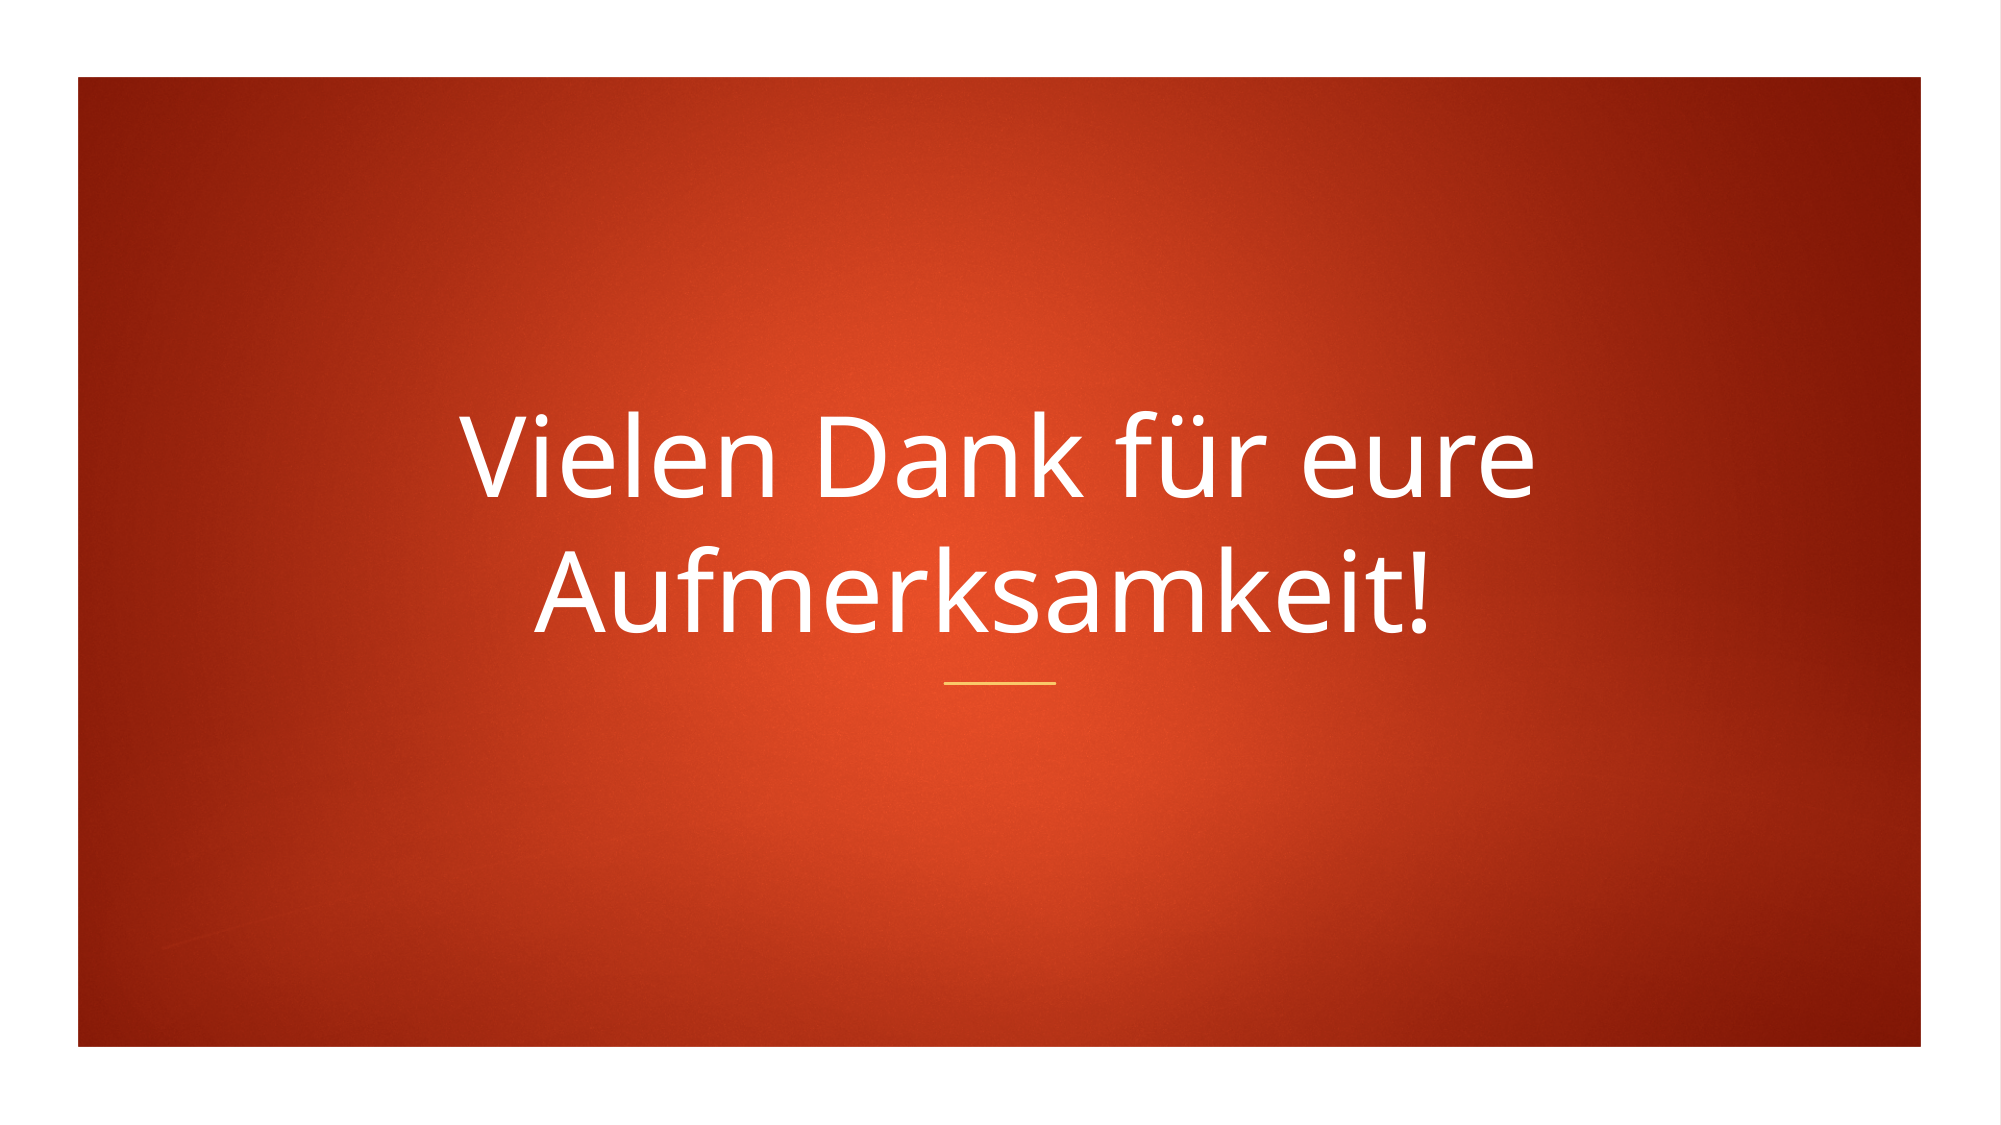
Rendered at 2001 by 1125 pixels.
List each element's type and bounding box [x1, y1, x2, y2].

text_box [0, 0, 2000, 1125]
